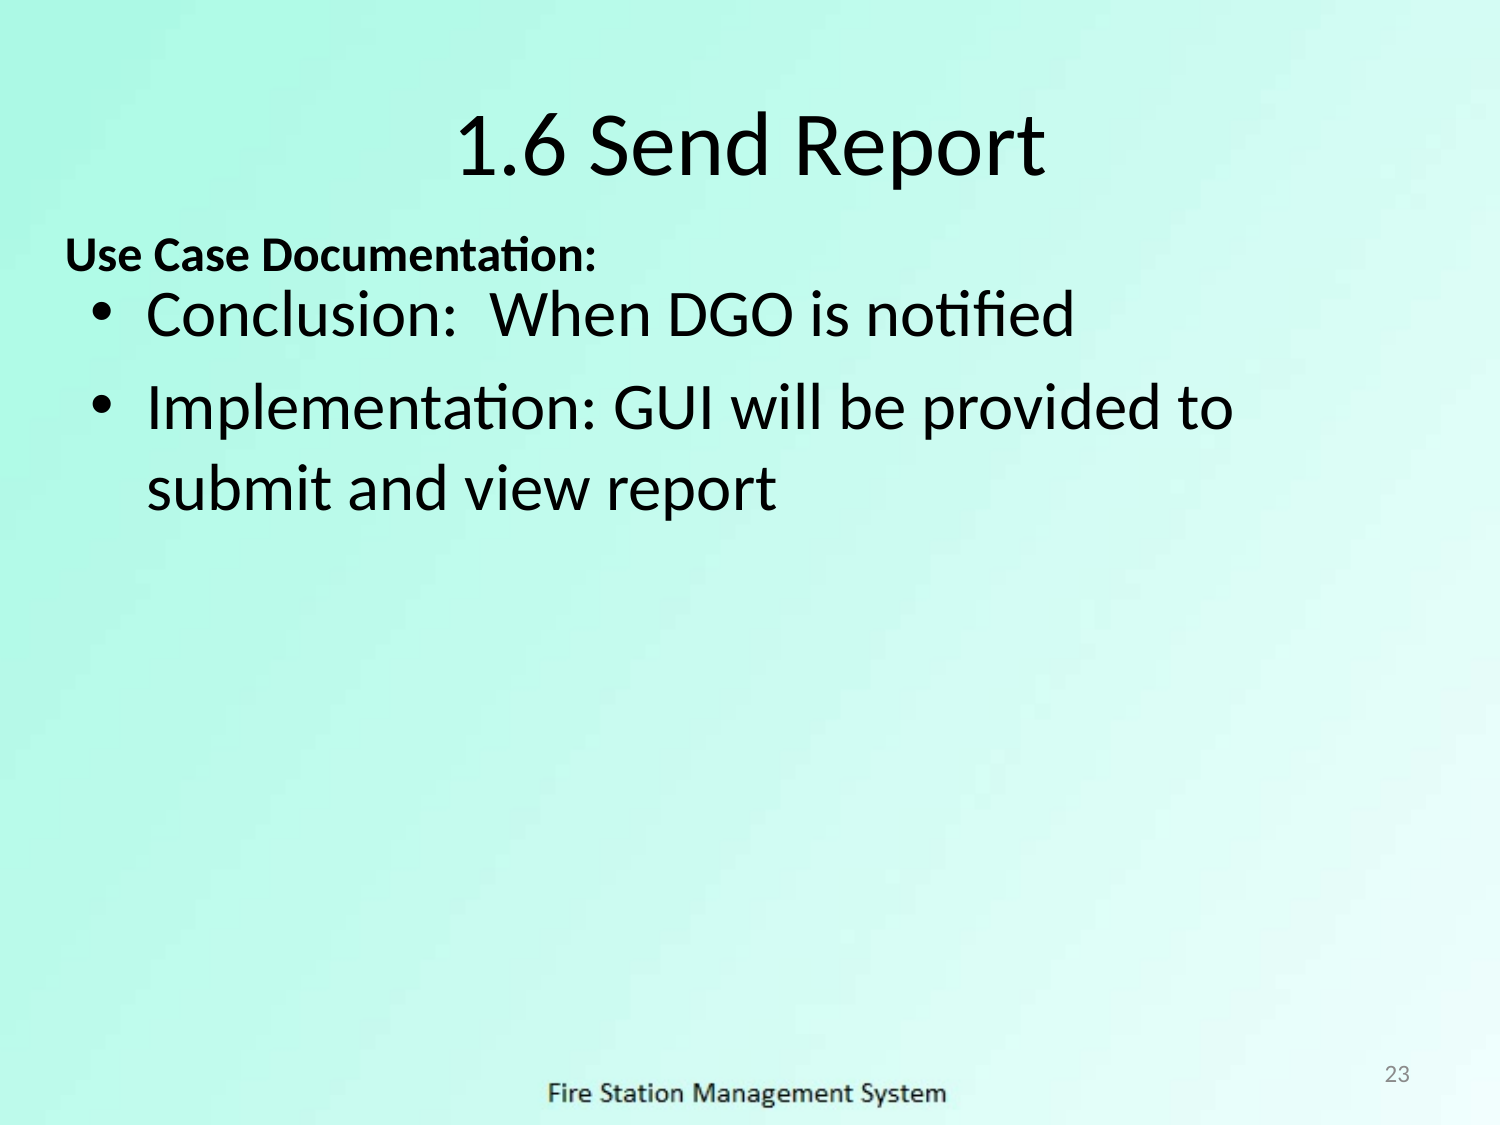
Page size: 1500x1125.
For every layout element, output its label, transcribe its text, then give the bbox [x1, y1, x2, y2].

picture [0, 0, 1500, 1125]
slide_number 23 [1074, 1042, 1425, 1103]
title 1.6 Send Report [75, 45, 1425, 233]
text_box Use Case Documentation: [50, 214, 838, 290]
list Conclusion: When DGO is notified Implementation: GUI will be provided to submit and view report [75, 262, 1425, 1005]
